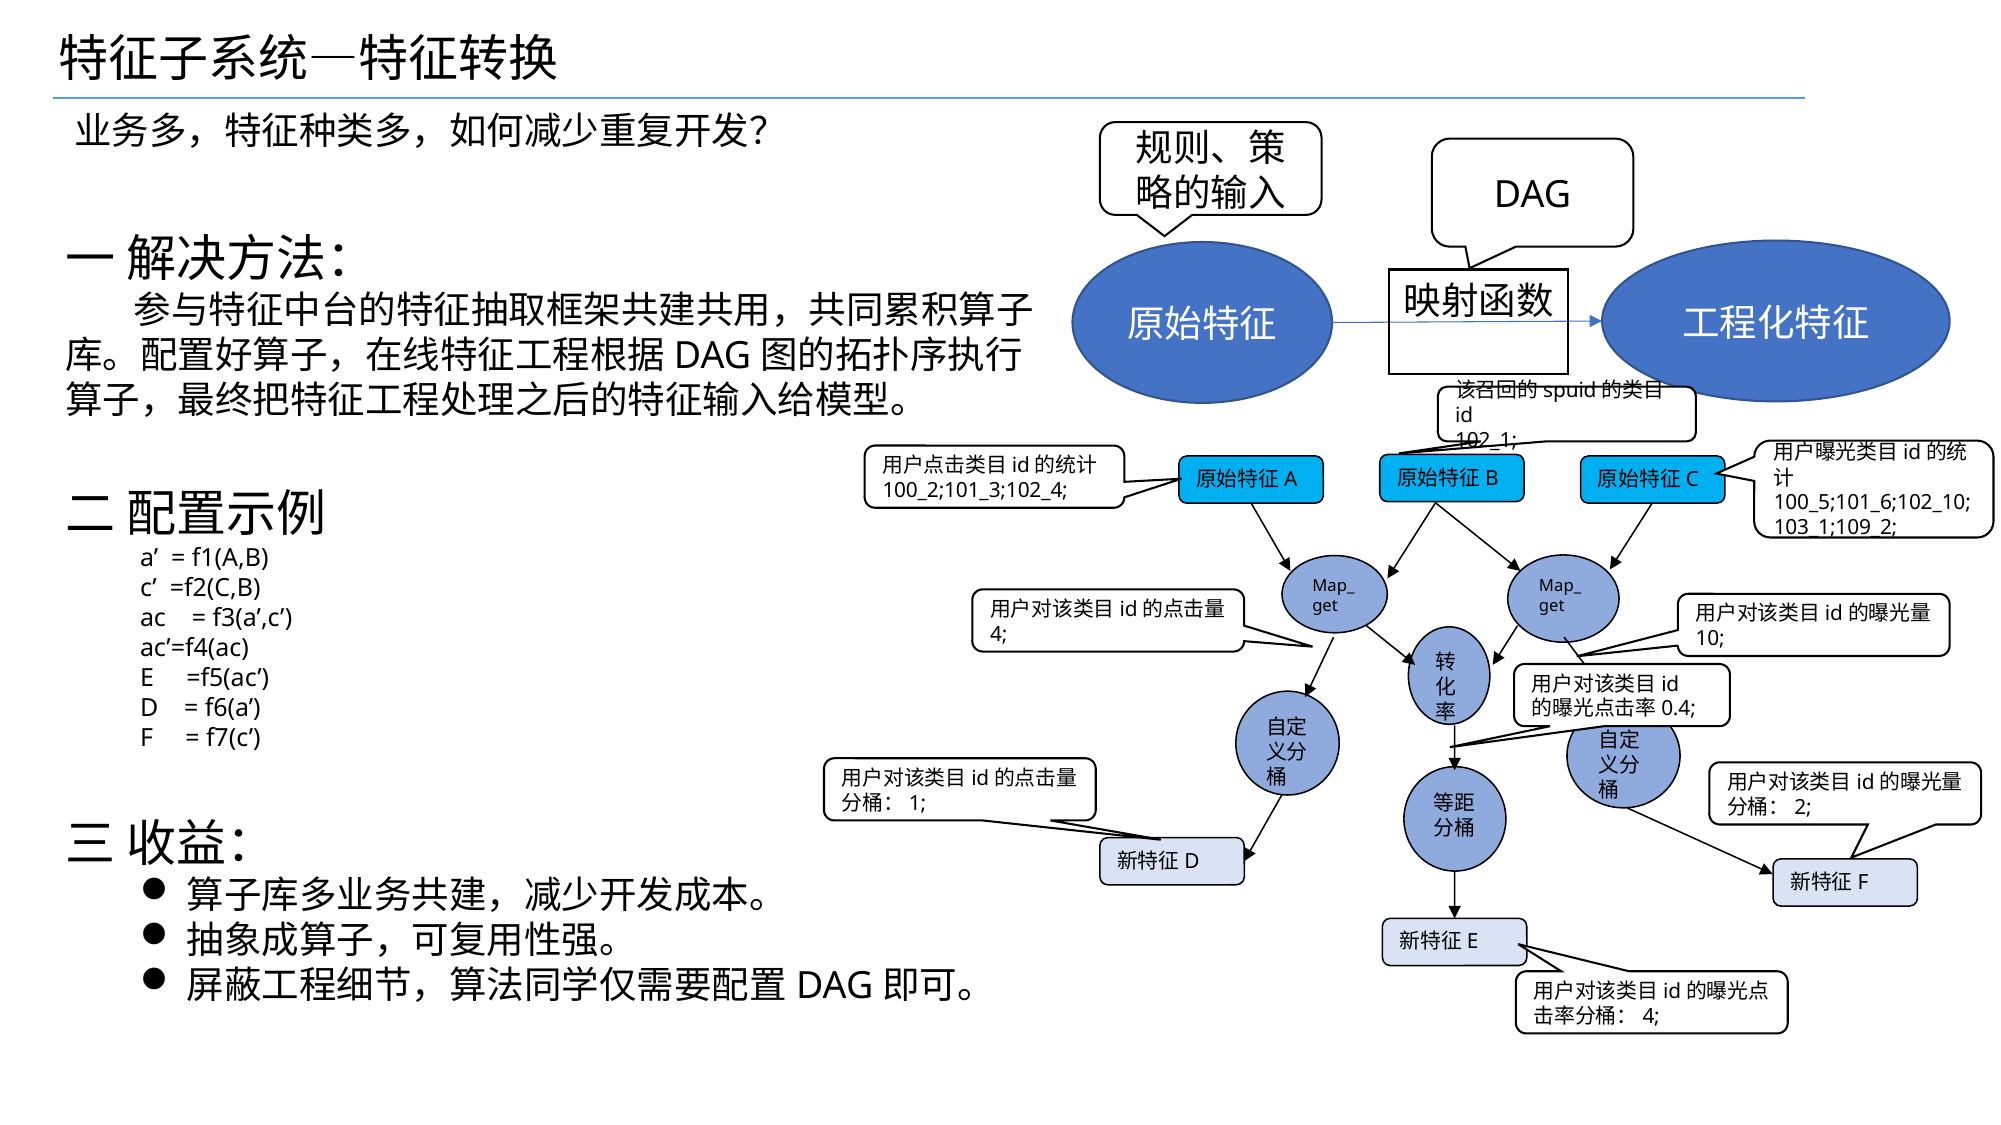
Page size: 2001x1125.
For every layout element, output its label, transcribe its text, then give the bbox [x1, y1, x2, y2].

text_box 用户对该类目id的曝光量 10; [1918, 592, 1951, 658]
text_box 用户点击类目id的统计 100_2;101_3;102_4; [863, 444, 1126, 509]
text_box 用户对该类目id的点击量 4; [971, 588, 1099, 653]
text_box 一 解决方法： 参与特征中台的特征抽取框架共建共用，共同累积算子库。配置好算子，在线特征工程根据DAG图的拓扑序执行算子，最终把特征工程处理之后的特征输入给模型。 二 配置示例 a’ = f1(A,B) c’ =f2(C,B) ac = f3(a’,c’) ac’=f4(ac) E =f5(ac’) D = f6(a’) F = f7(c’) 三 收益： 算子库多业务共建，减少开发成本。 抽象成算子，可复用性强。 屏蔽工程细节，算法同学仅需要配置DAG即可。 [50, 219, 1054, 1014]
text_box 用户对该类目id的曝光量分桶：2; [1918, 761, 1983, 833]
text_box 用户对该类目id的曝光点击率分桶：4; [1514, 966, 1789, 1035]
text_box 特征子系统—特征转换 [43, 18, 760, 94]
text_box 该召回的spuid的类目id 102_1; [1398, 403, 1697, 454]
text_box 用户曝光类目id的统计 100_5;101_6;102_10;103_1;109_2; [1753, 439, 1995, 539]
text_box 用户对该类目id的点击量分桶：1; [822, 757, 1099, 835]
text_box 业务多，特征种类多，如何减少重复开发？ [59, 99, 802, 160]
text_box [1072, 122, 1950, 403]
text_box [1099, 454, 1918, 966]
